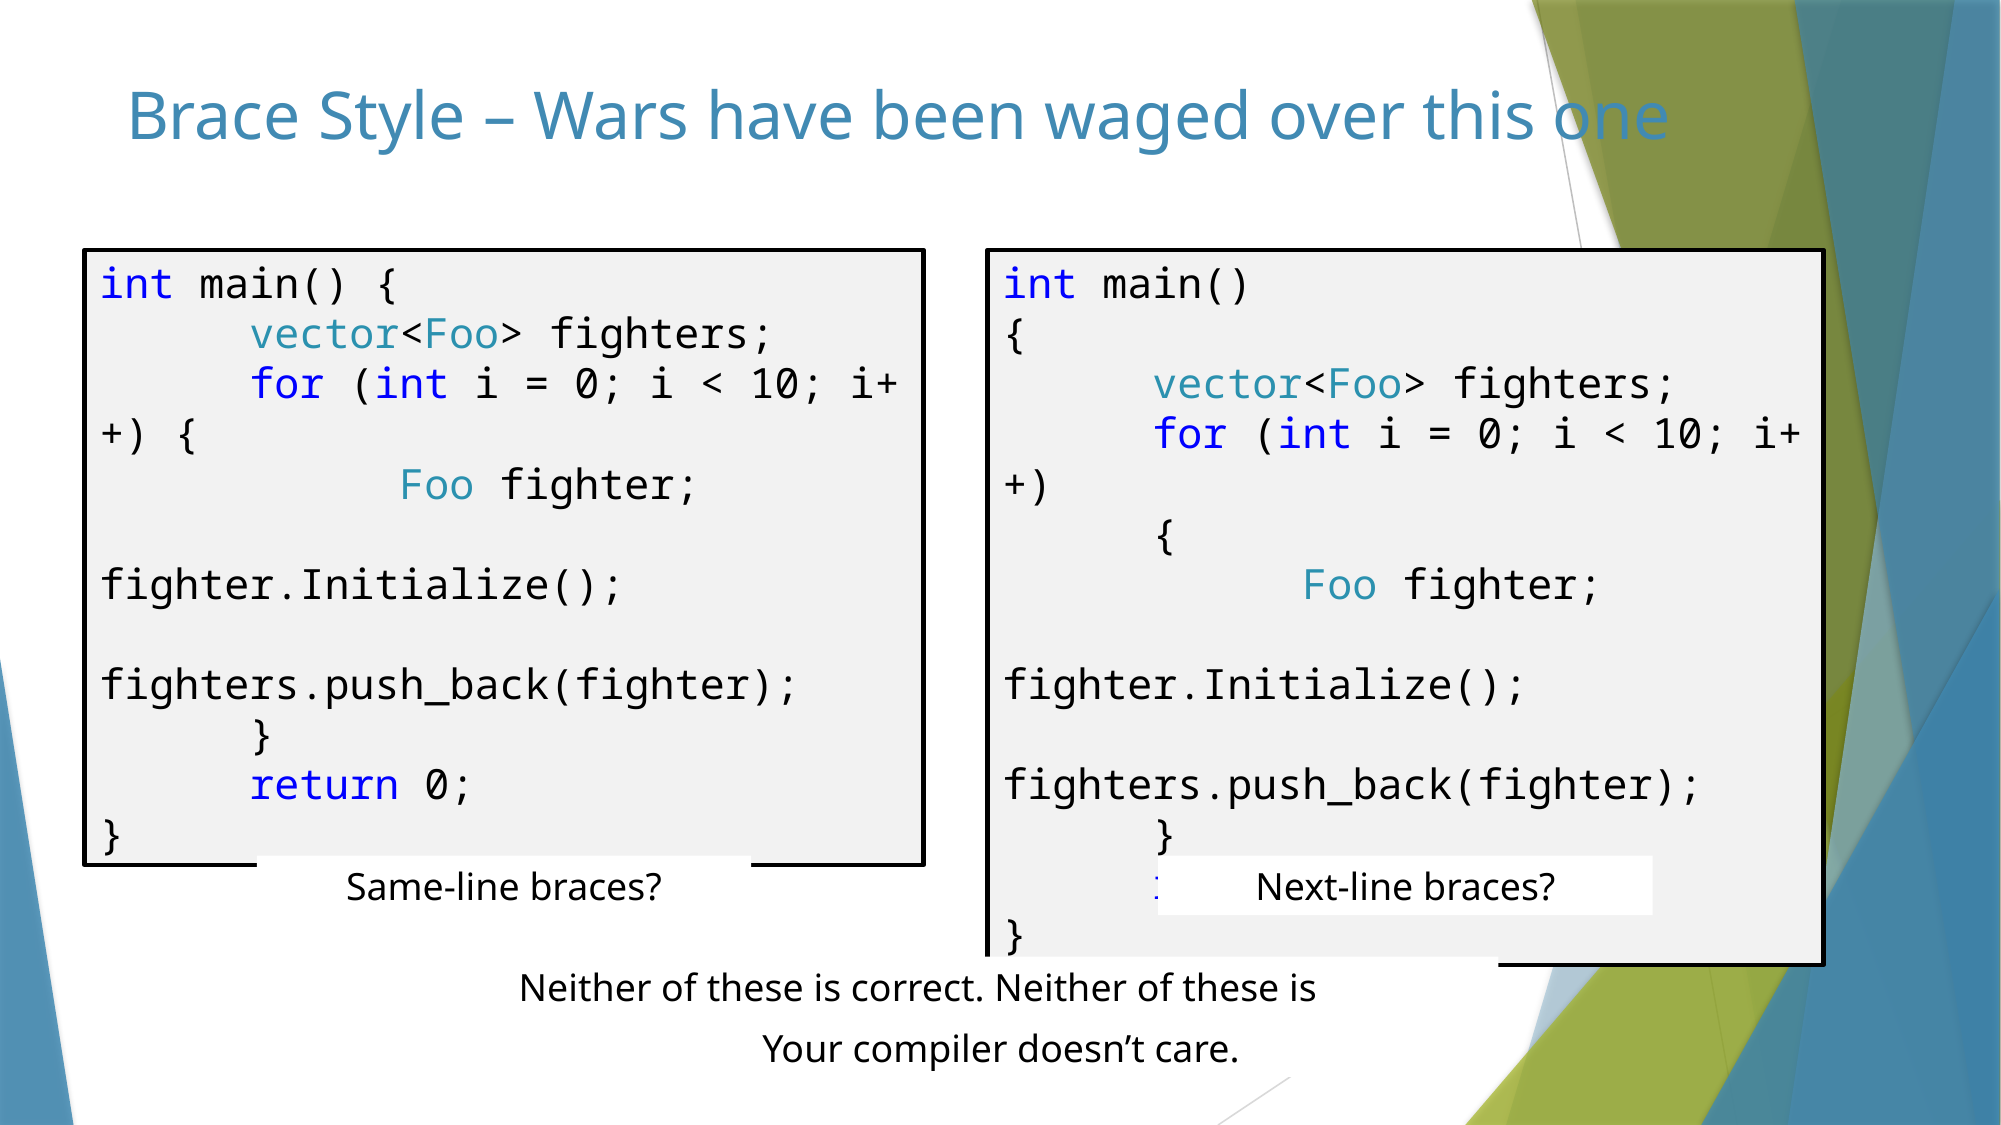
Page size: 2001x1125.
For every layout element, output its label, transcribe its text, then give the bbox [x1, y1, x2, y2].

text_box int main() { vector<Foo> fighters; for (int i = 0; i < 10; i++) { Foo fighter; fighter.Initialize(); fighters.push_back(fighter); } return 0; } [84, 249, 924, 865]
text_box Same-line braces? [256, 855, 752, 916]
text_box Neither of these is correct. Neither of these is incorrect. [504, 956, 1499, 1017]
title Brace Style – Wars have been waged over this one [111, 66, 1864, 162]
text_box Next-line braces? [1158, 855, 1653, 916]
text_box int main() { vector<Foo> fighters; for (int i = 0; i < 10; i++) { Foo fighter; fighter.Initialize(); fighters.push_back(fighter); } return 0; } [987, 249, 1824, 965]
text_box Your compiler doesn’t care. [504, 1017, 1499, 1077]
